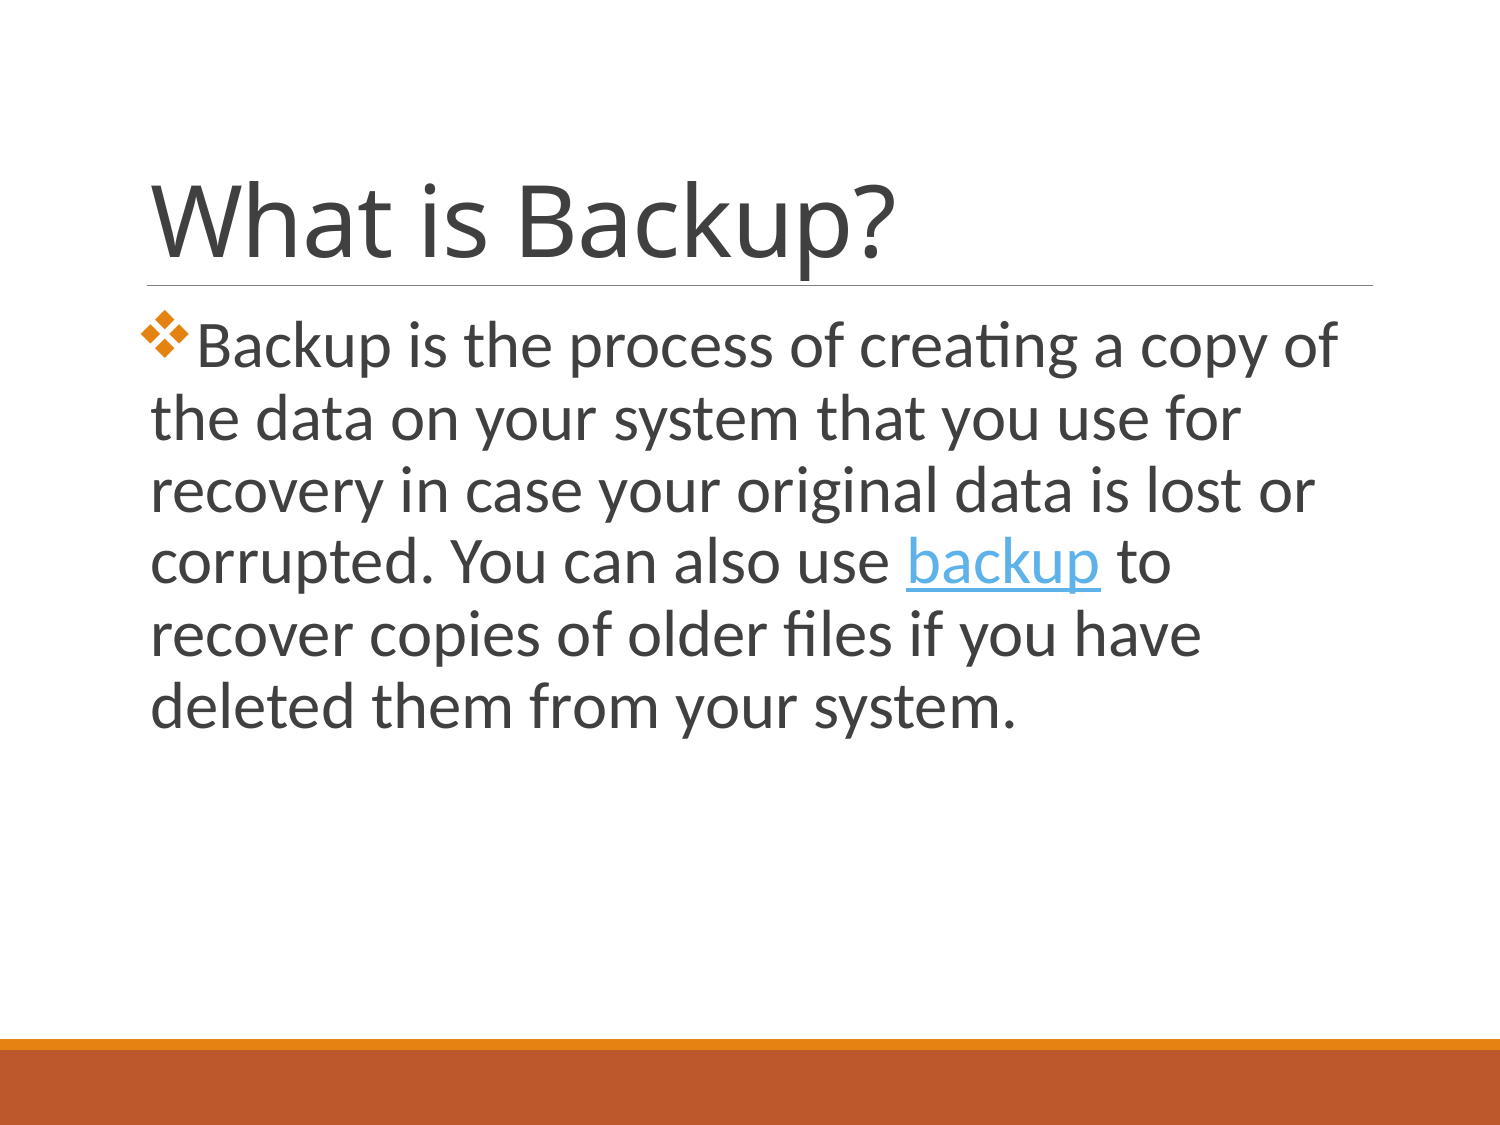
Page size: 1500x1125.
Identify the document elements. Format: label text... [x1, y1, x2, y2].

list Backup is the process of creating a copy of the data on your system that you use for recovery in case your original data is lost or corrupted. You can also use backup to recover copies of older files if you have deleted them from your system. [135, 302, 1373, 963]
title What is Backup? [135, 47, 1373, 285]
